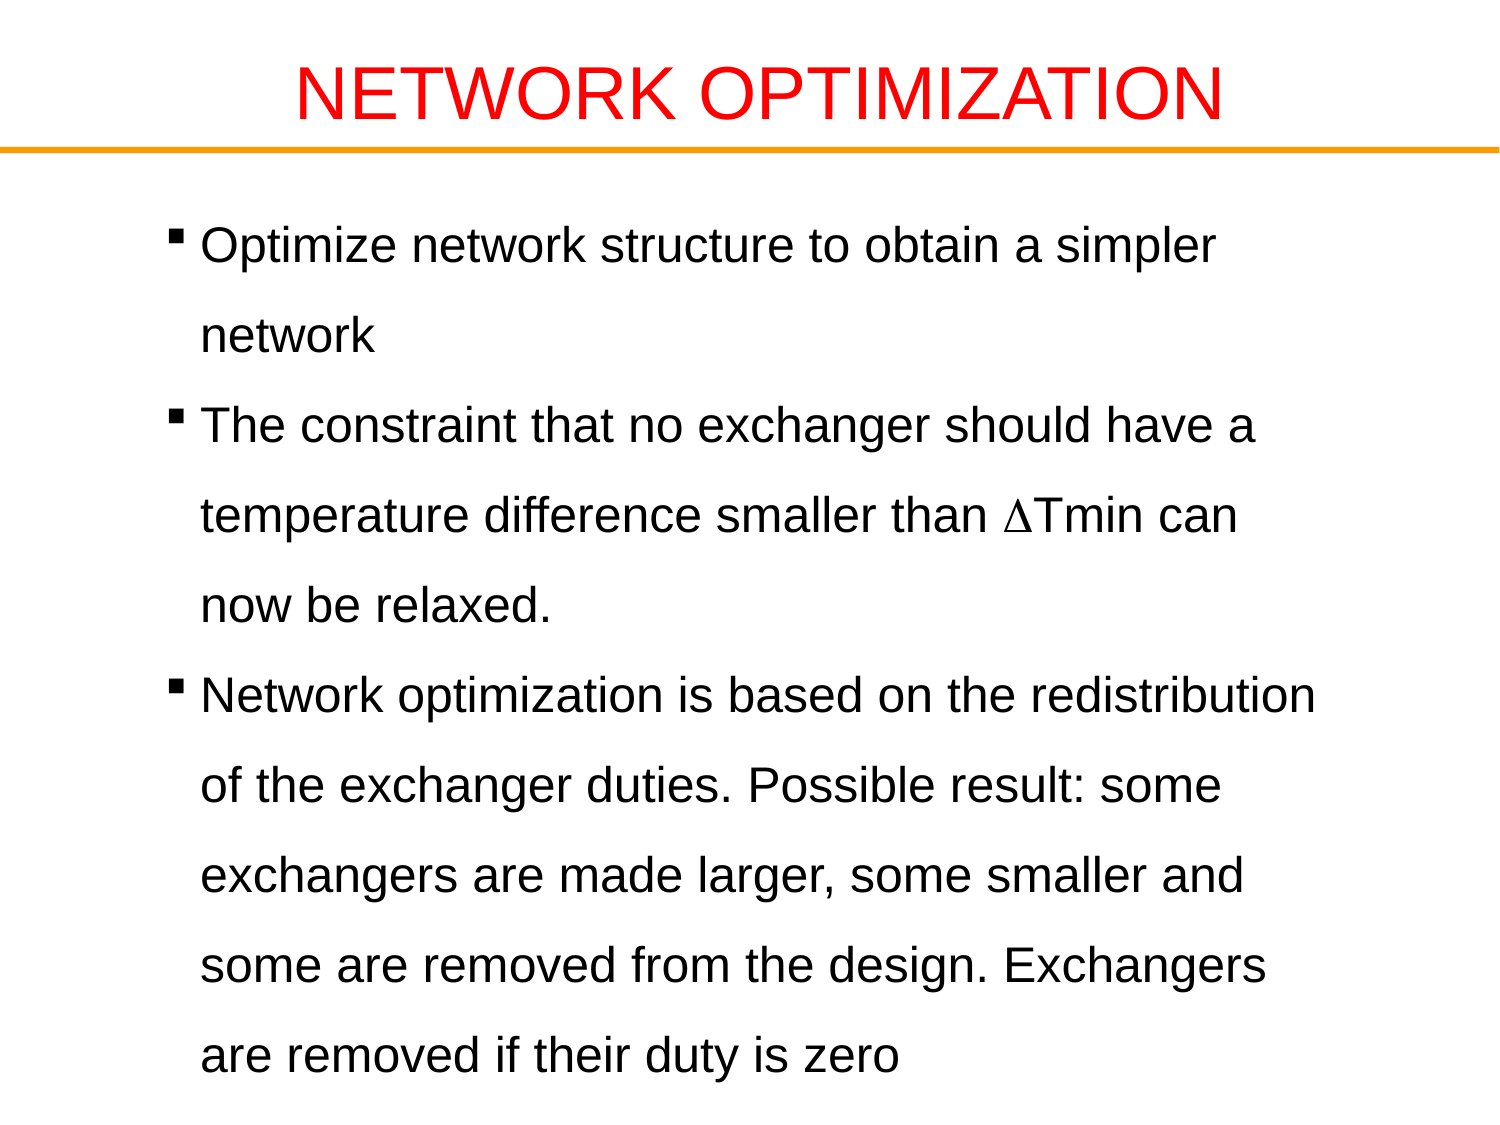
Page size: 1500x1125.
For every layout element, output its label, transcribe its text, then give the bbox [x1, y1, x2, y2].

text_box Optimize network structure to obtain a simpler network The constraint that no exchanger should have a temperature difference smaller than Tmin can now be relaxed. Network optimization is based on the redistribution of the exchanger duties. Possible result: some exchangers are made larger, some smaller and some are removed from the design. Exchangers are removed if their duty is zero [149, 174, 1338, 1090]
text_box NETWORK OPTIMIZATION [280, 37, 1242, 143]
